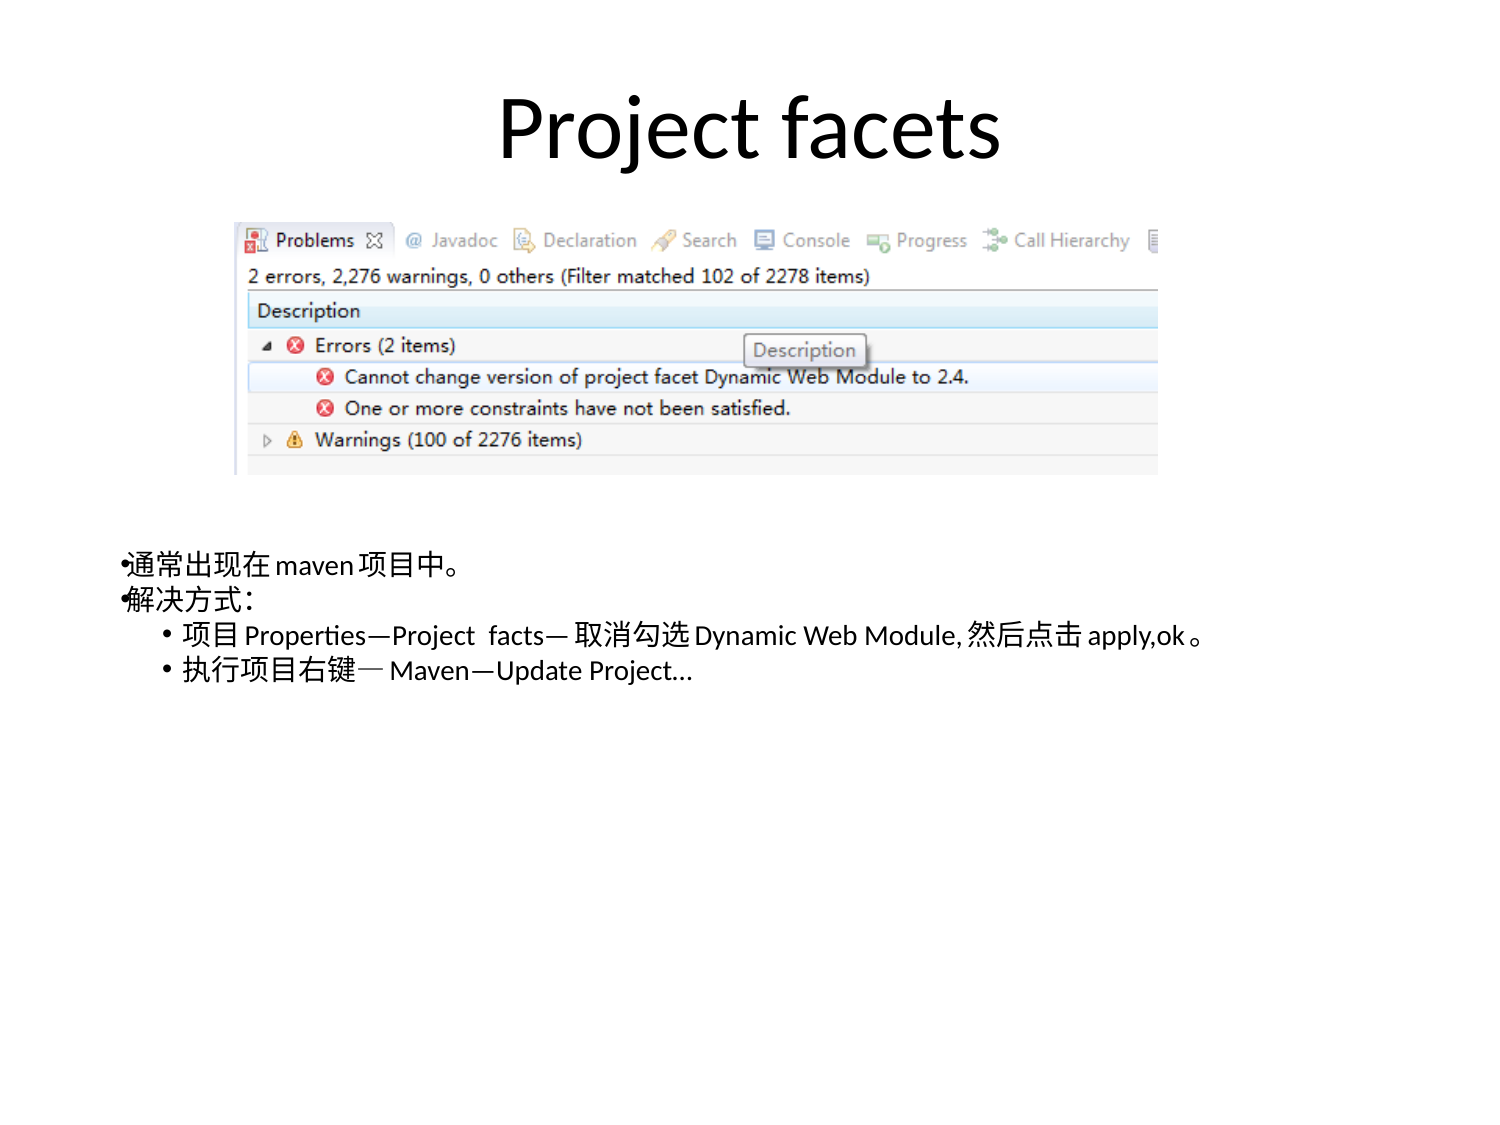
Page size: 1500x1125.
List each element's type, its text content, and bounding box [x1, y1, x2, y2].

text_box 通常出现在maven项目中。 解决方式： 项目Properties—Project facts—取消勾选Dynamic Web Module,然后点击apply,ok。 执行项目右键—Maven—Update Project… [105, 539, 1456, 694]
text_box [70, 550, 1421, 739]
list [234, 222, 1159, 475]
title Project facets [75, 45, 1425, 200]
